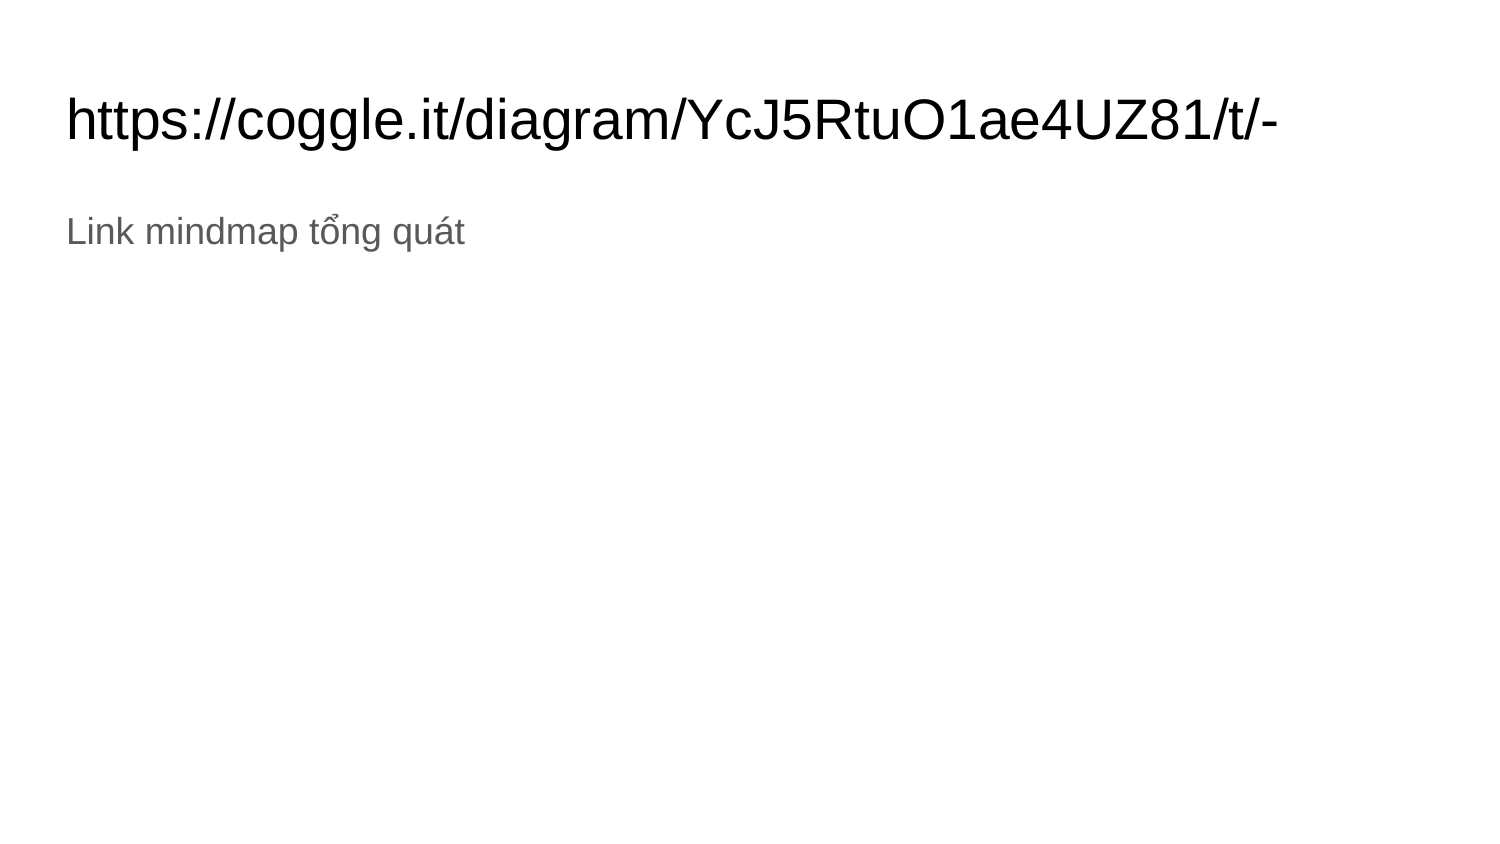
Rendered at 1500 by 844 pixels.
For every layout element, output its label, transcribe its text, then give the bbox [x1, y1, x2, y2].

title https://coggle.it/diagram/YcJ5RtuO1ae4UZ81/t/- [51, 72, 1449, 167]
list Link mindmap tổng quát [51, 189, 1449, 750]
